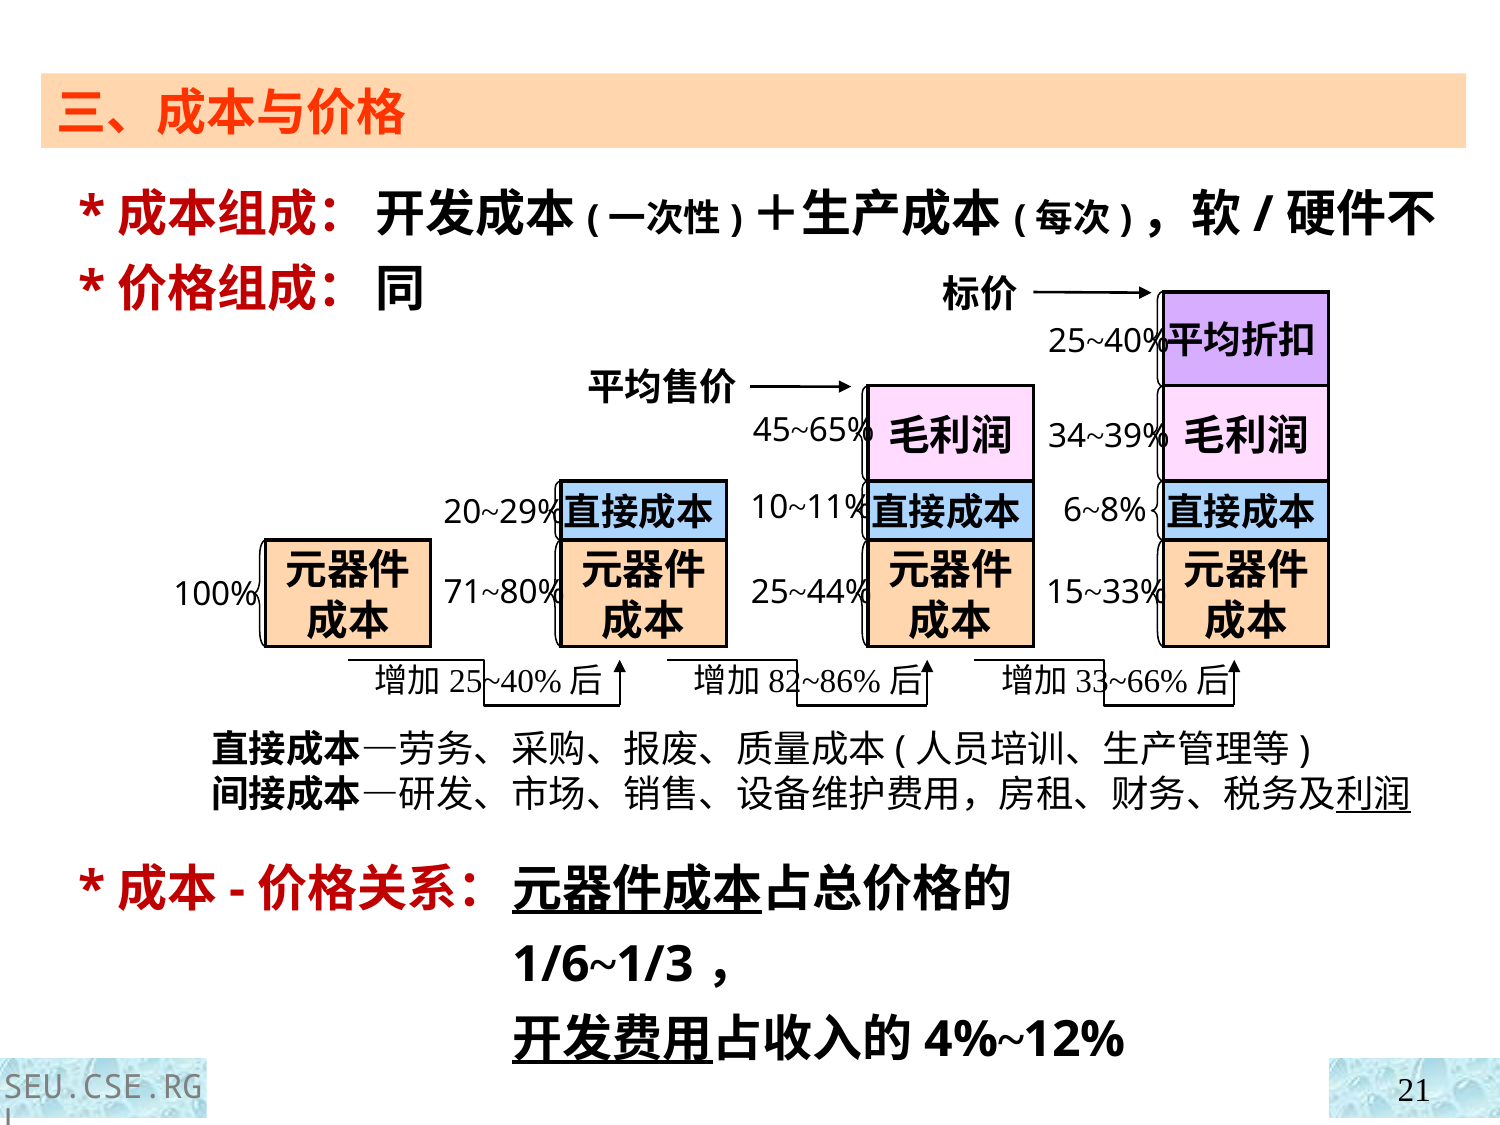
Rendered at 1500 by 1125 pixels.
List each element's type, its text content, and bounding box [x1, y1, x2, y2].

text_box 开发成本(一次性)＋生产成本(每次)，软/硬件不同 [526, 159, 1467, 325]
text_box 元器件成本占总价格的1/6~1/3， 开发费用占收入的4%~12% [497, 834, 1270, 1074]
text_box *成本组成： *价格组成： *成本-价格关系： [37, 159, 526, 925]
slide_number 21 [1328, 1058, 1500, 1118]
footer SEU.CSE.RGL [0, 1058, 207, 1118]
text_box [172, 265, 1436, 824]
text_box 三、成本与价格 [41, 73, 1467, 148]
